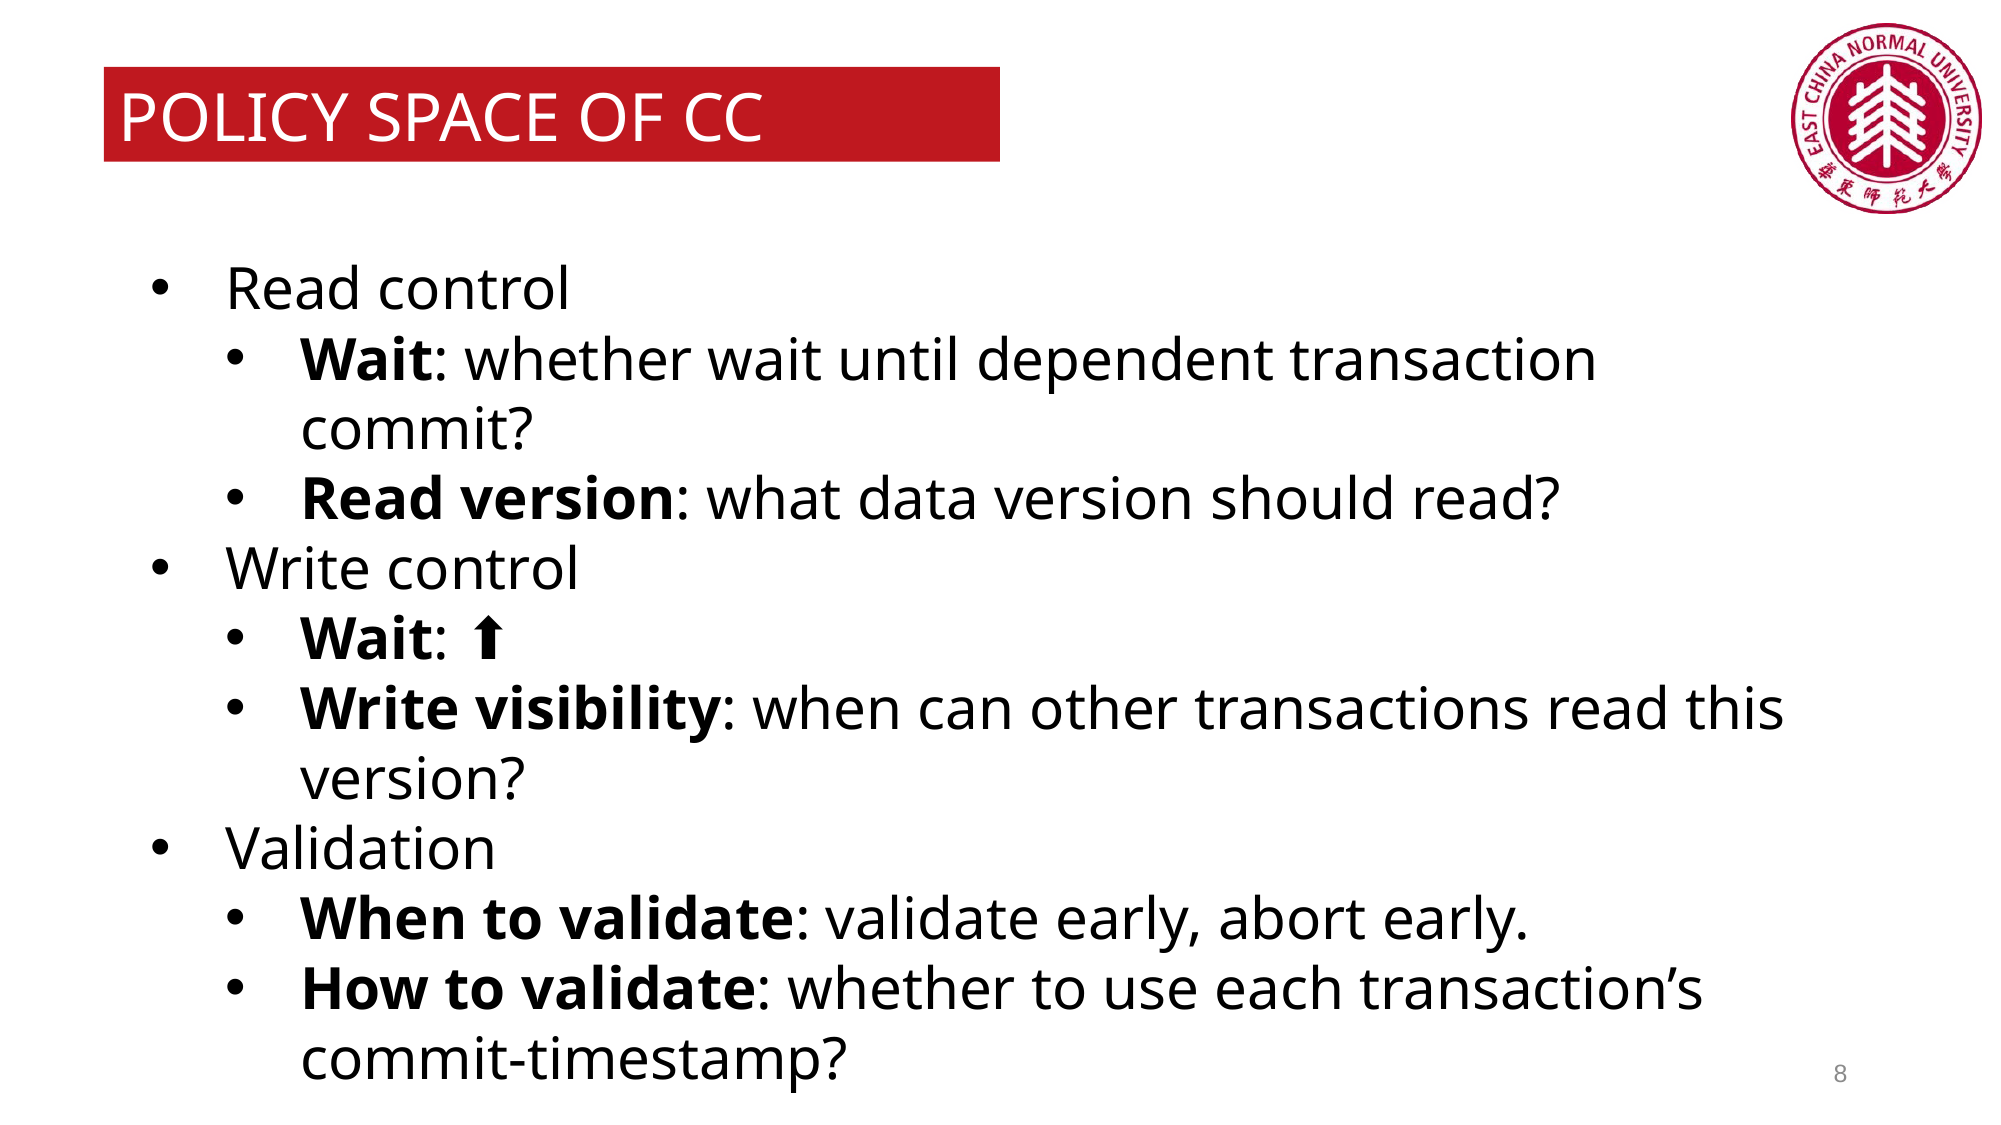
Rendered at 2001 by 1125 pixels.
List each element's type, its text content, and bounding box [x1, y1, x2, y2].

text_box Read control Wait: whether wait until dependent transaction commit? Read version: what data version should read? Write control Wait: ⬆ Write visibility: when can other transactions read this version? Validation When to validate: validate early, abort early. How to validate: whether to use each transaction’s commit-timestamp? [135, 244, 1847, 1099]
slide_number 8 [1412, 1042, 1863, 1103]
picture [1791, 23, 1982, 214]
text_box POLICY SPACE OF CC [103, 66, 1000, 162]
